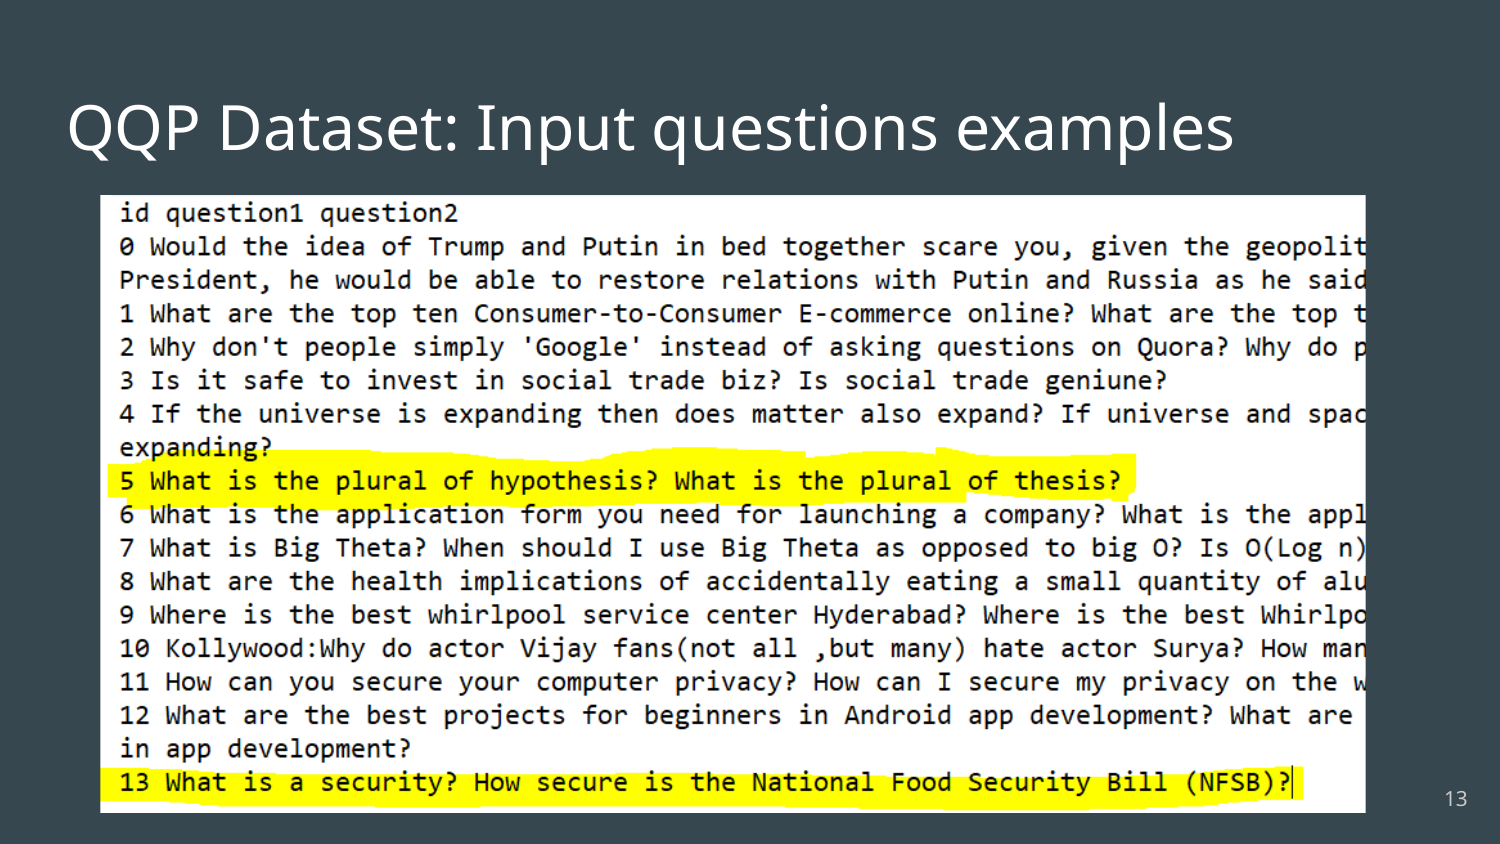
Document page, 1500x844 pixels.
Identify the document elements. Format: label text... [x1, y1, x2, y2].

picture [100, 195, 1366, 813]
slide_number ‹#› [1392, 767, 1483, 833]
title QQP Dataset: Input questions examples [51, 72, 1449, 167]
